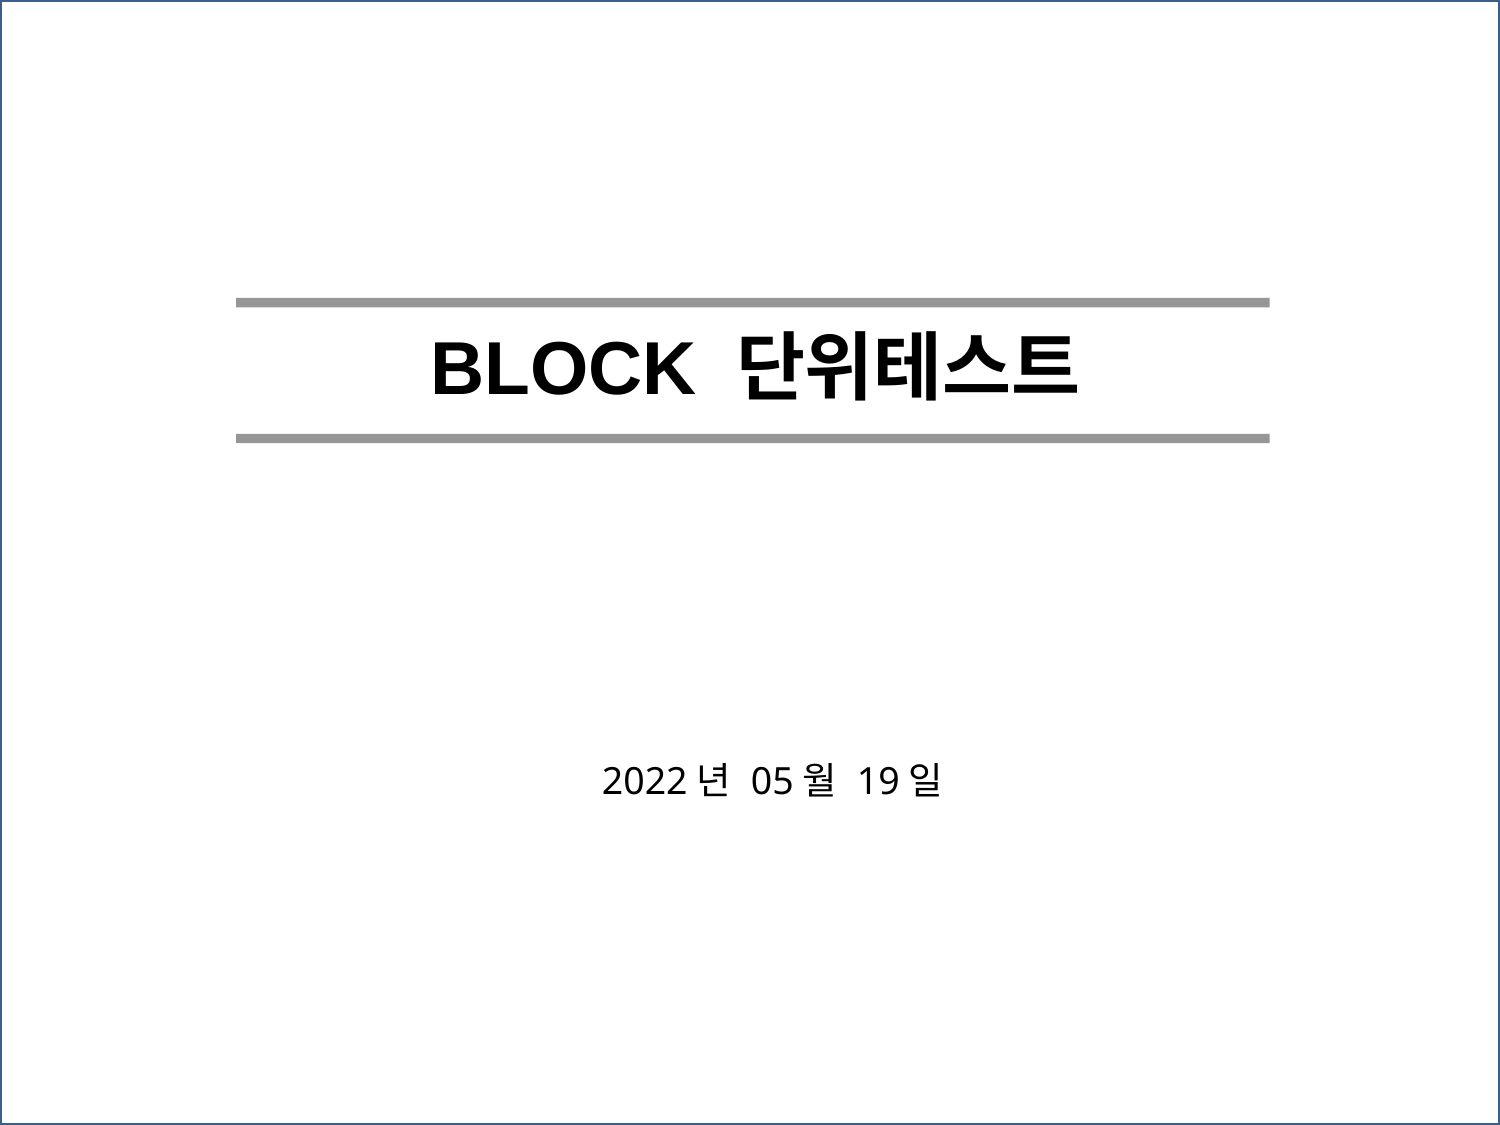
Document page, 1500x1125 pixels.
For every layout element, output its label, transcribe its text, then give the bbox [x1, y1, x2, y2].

text_box [0, 0, 1500, 1125]
text_box BLOCK 단위테스트 [218, 320, 1294, 409]
text_box 2022년 05월 19일 [587, 749, 975, 810]
